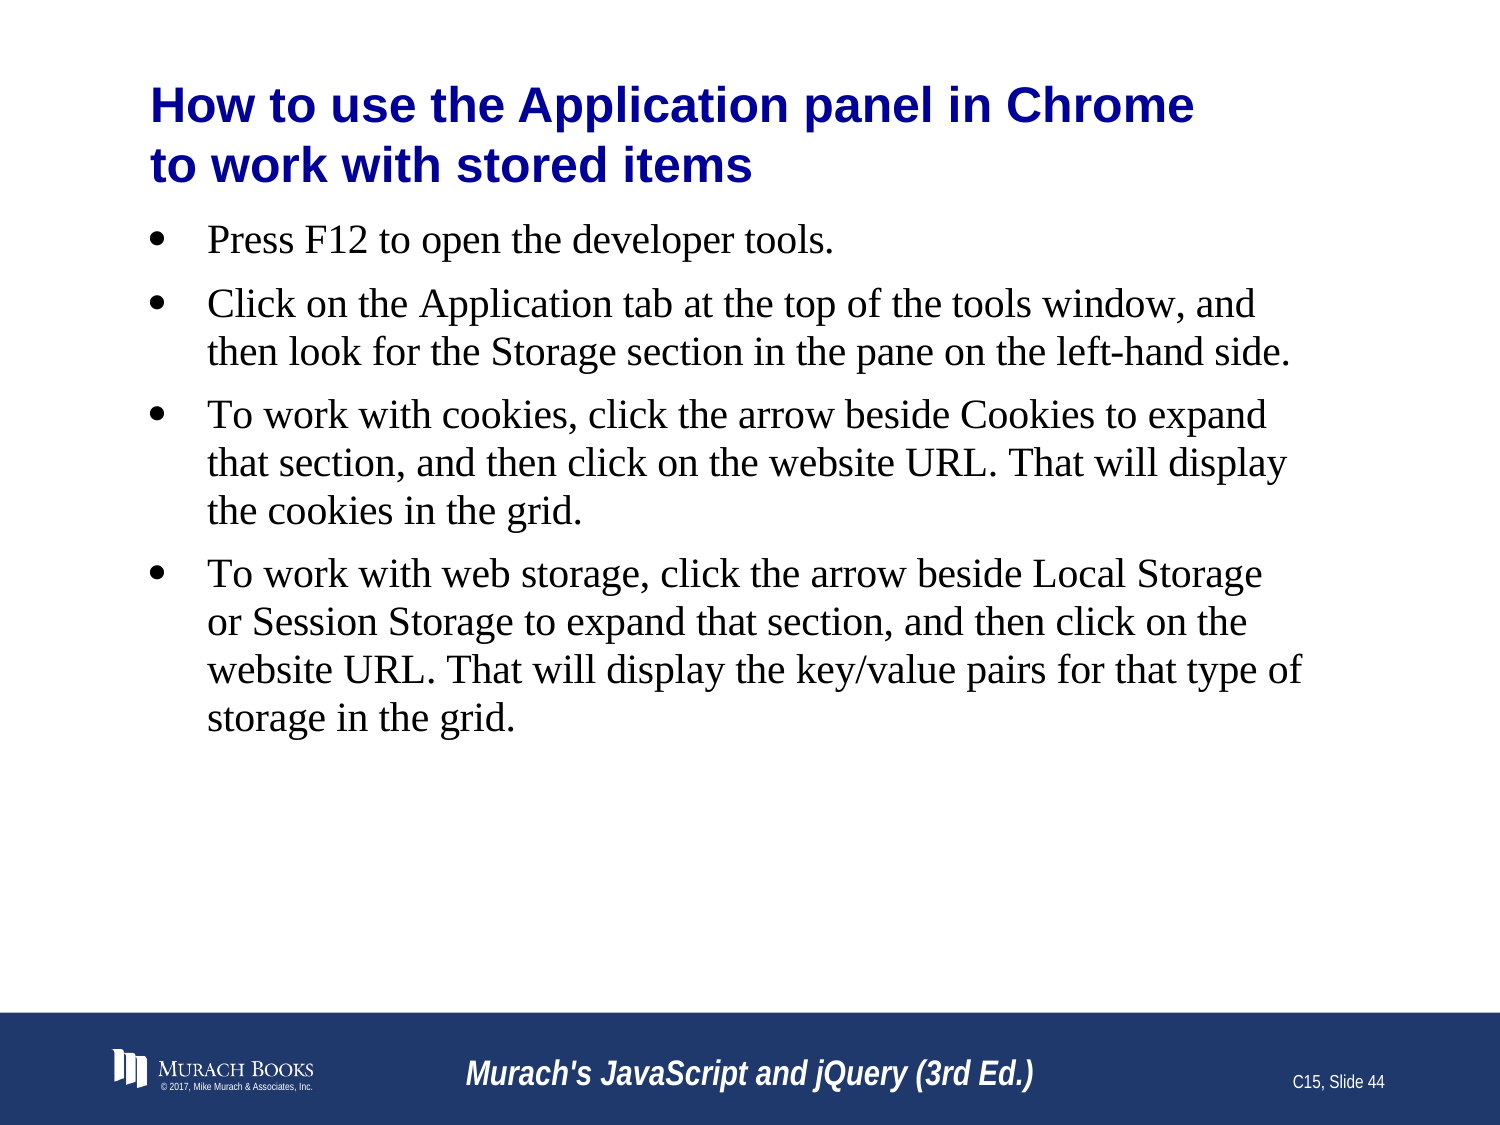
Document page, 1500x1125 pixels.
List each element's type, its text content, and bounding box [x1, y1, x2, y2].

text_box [149, 212, 1350, 754]
slide_number C15, Slide 44 [1087, 1025, 1400, 1100]
footer © 2017, Mike Murach & Associates, Inc. [12, 1025, 463, 1100]
slide_number Murach's JavaScript and jQuery (3rd Ed.) [463, 1025, 1050, 1100]
title How to use the Application panel in Chrome to work with stored items [150, 72, 1350, 194]
